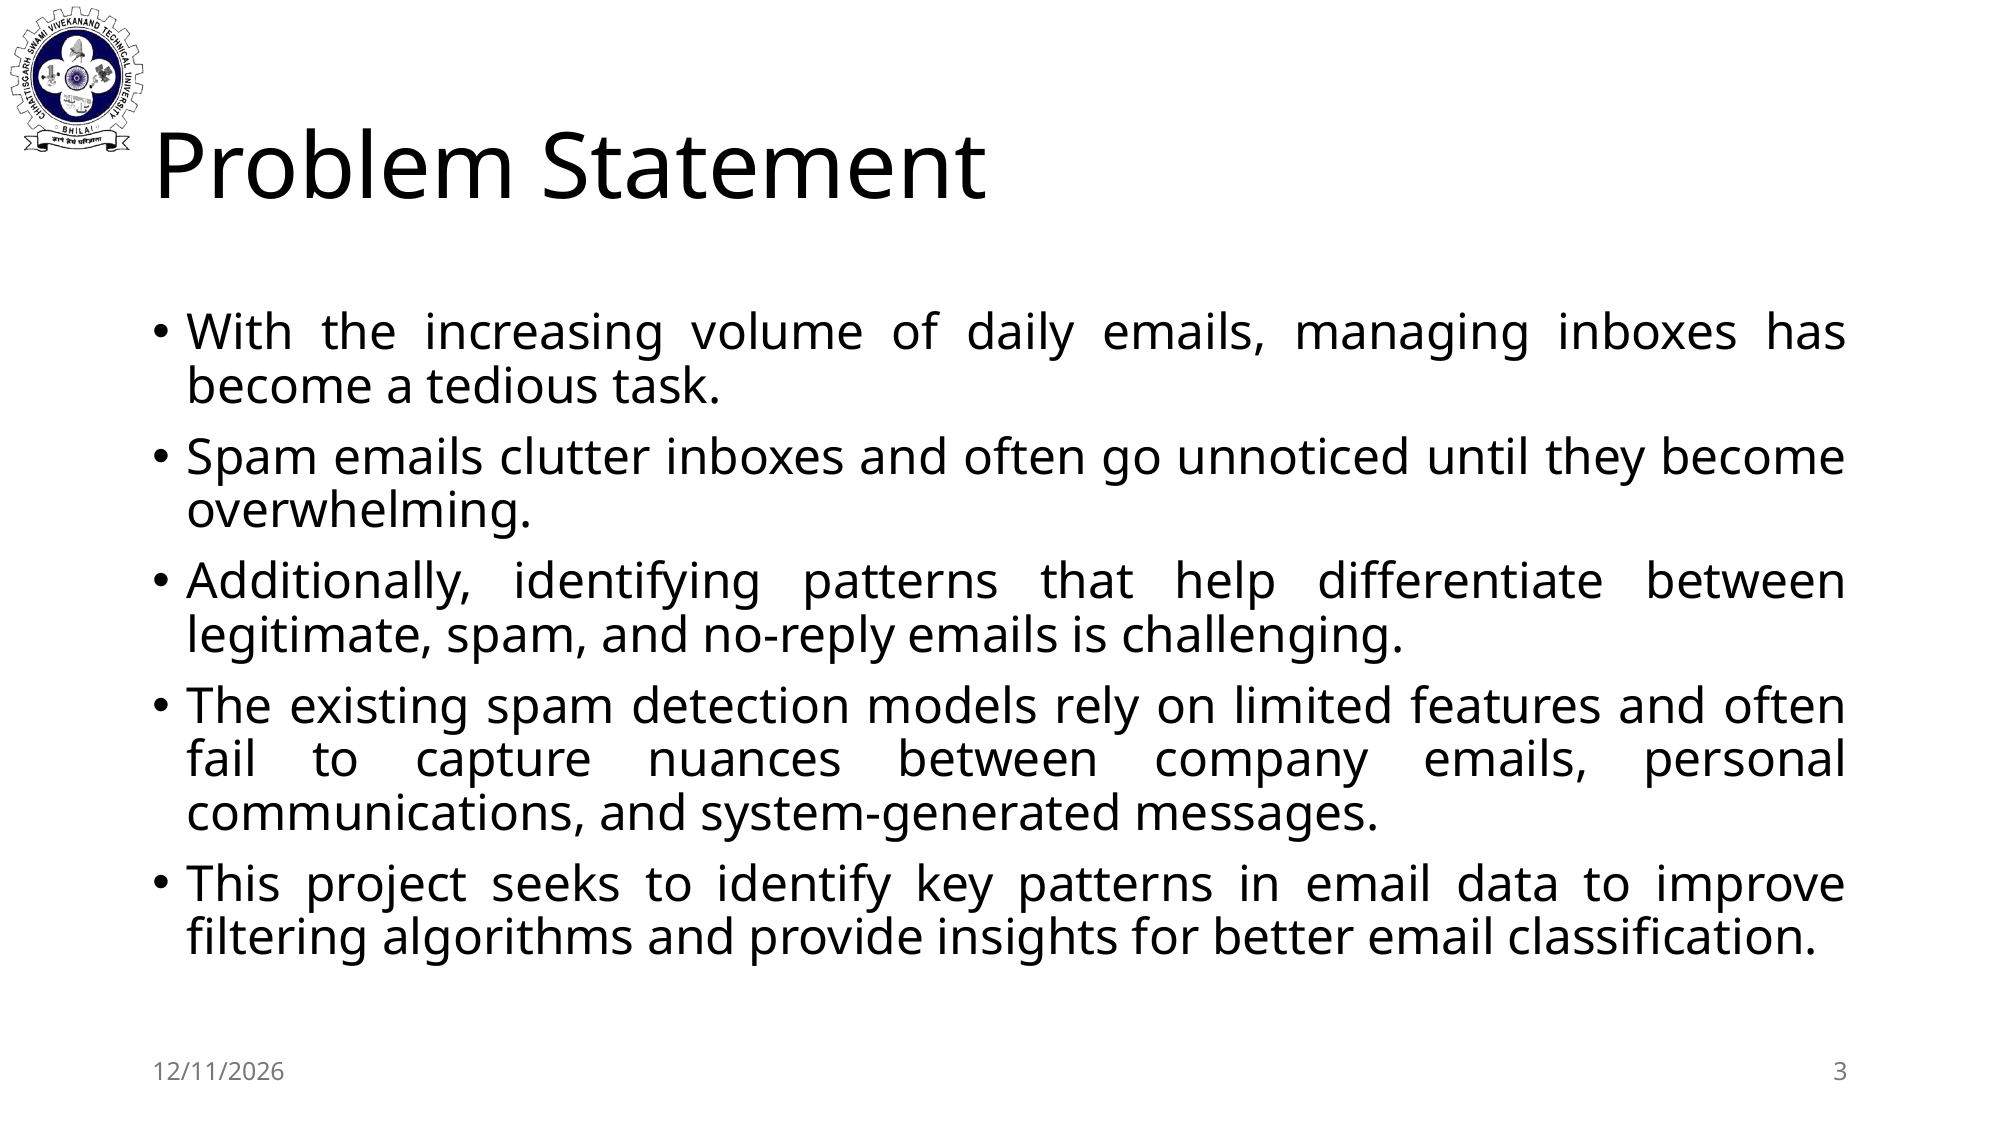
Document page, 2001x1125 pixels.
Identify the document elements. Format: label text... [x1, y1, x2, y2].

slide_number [137, 1042, 588, 1103]
list With the increasing volume of daily emails, managing inboxes has become a tedious task. Spam emails clutter inboxes and often go unnoticed until they become overwhelming. Additionally, identifying patterns that help differentiate between legitimate, spam, and no-reply emails is challenging. The existing spam detection models rely on limited features and often fail to capture nuances between company emails, personal communications, and system-generated messages. This project seeks to identify key patterns in email data to improve filtering algorithms and provide insights for better email classification. [137, 299, 1863, 1014]
slide_number 3 [1412, 1042, 1863, 1103]
picture [0, 0, 152, 159]
title Problem Statement [137, 59, 1863, 278]
